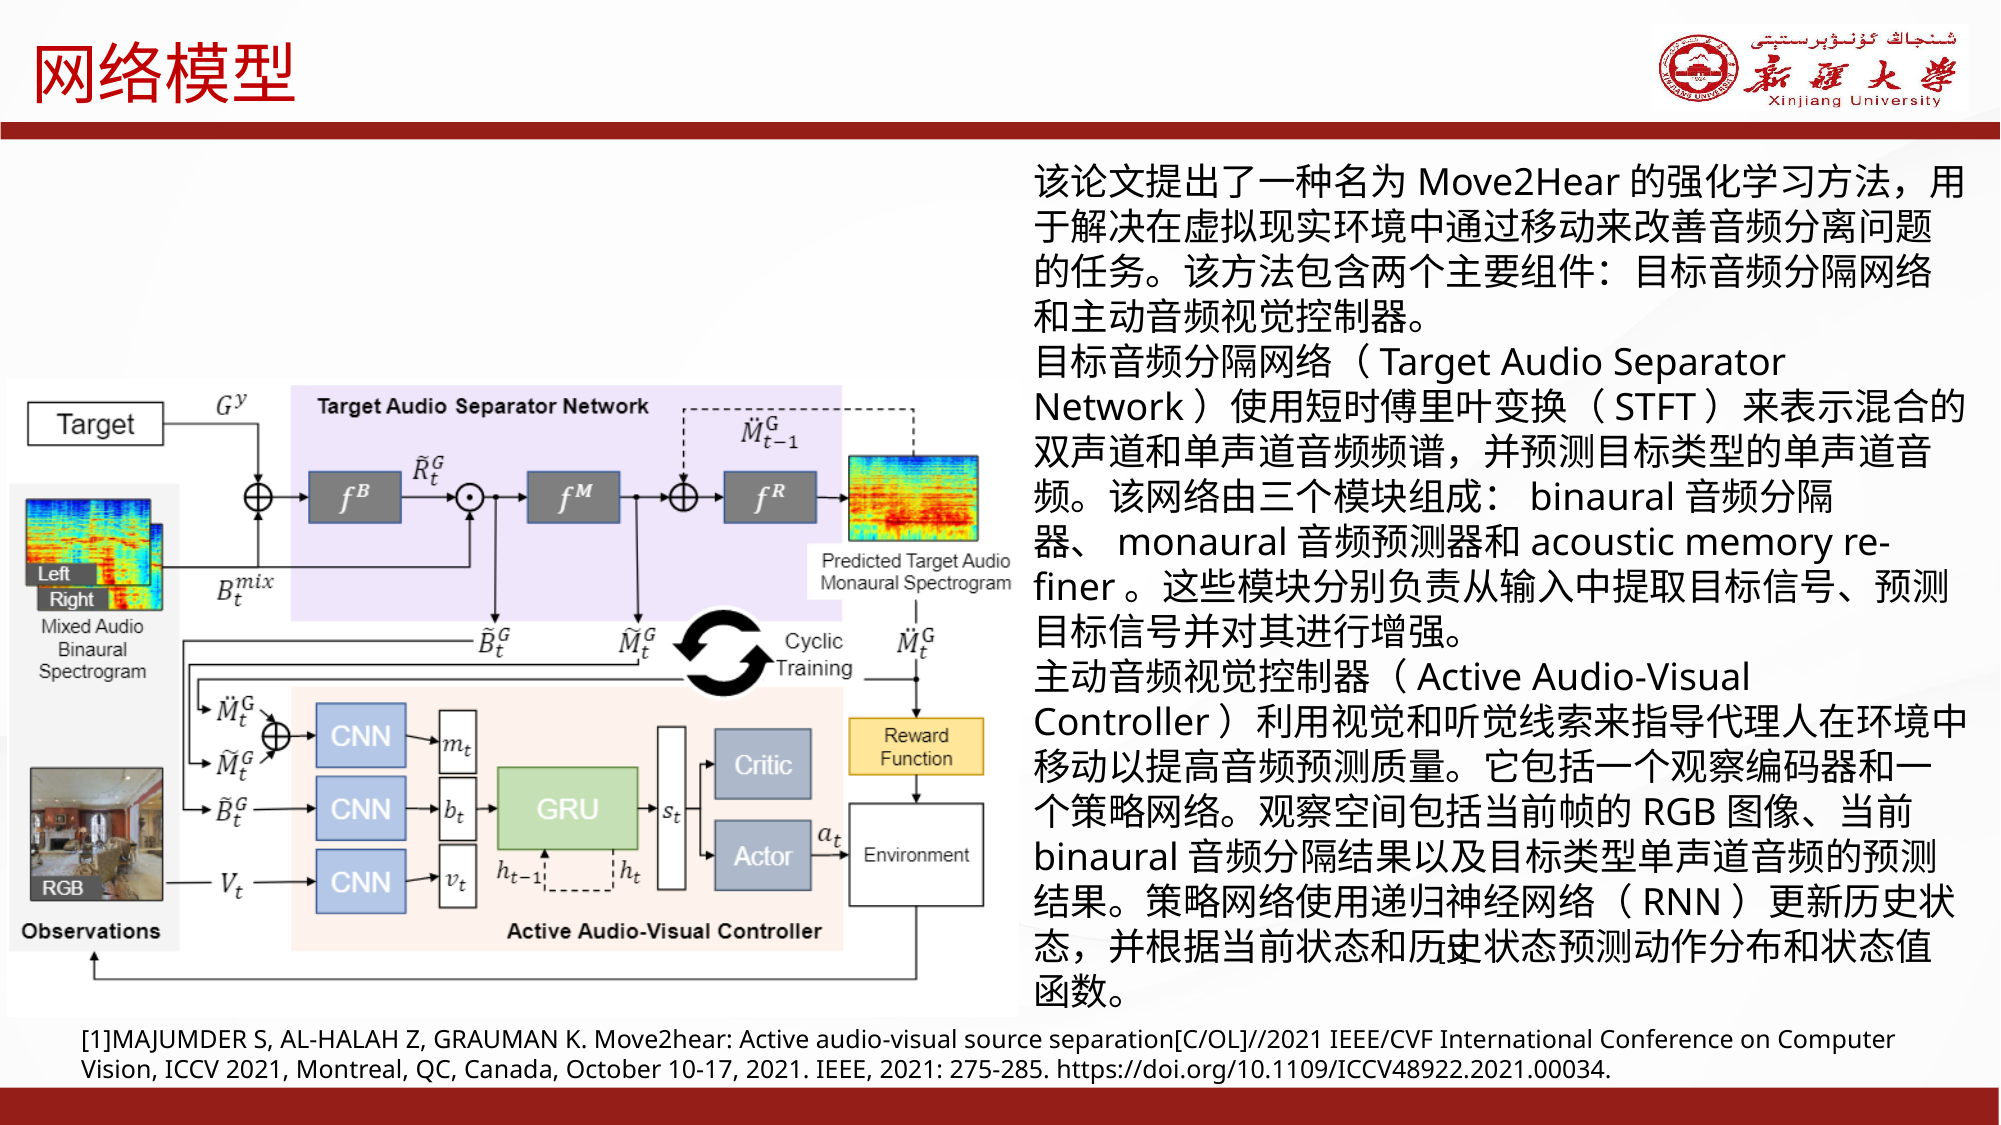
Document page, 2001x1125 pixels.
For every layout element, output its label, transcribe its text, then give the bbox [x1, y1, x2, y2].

text_box [0, 121, 2000, 140]
picture [0, 0, 2000, 121]
text_box 网络模型 [31, 24, 1423, 113]
text_box [1]MAJUMDER S, AL-HALAH Z, GRAUMAN K. Move2hear: Active audio-visual source separation[C/OL]//2021 IEEE/CVF International Conference on Computer Vision, ICCV 2021, Montreal, QC, Canada, October 10-17, 2021. IEEE, 2021: 275-285. https://doi.org/10.1109/ICCV48922.2021.00034. [66, 1017, 1934, 1080]
text_box 该论文提出了一种名为Move2Hear的强化学习方法，用于解决在虚拟现实环境中通过移动来改善音频分离问题的任务。该方法包含两个主要组件：目标音频分隔网络和主动音频视觉控制器。 目标音频分隔网络（Target Audio Separator Network）使用短时傅里叶变换（STFT）来表示混合的双声道和单声道音频频谱，并预测目标类型的单声道音频。该网络由三个模块组成：binaural音频分隔器、monaural音频预测器和acoustic memory re-finer。这些模块分别负责从输入中提取目标信号、预测目标信号并对其进行增强。 主动音频视觉控制器（Active Audio-Visual Controller）利用视觉和听觉线索来指导代理人在环境中移动以提高音频预测质量。它包括一个观察编码器和一个策略网络。观察空间包括当前帧的RGB图像、当前binaural音频分隔结果以及目标类型单声道音频的预测结果。策略网络使用递归神经网络（RNN）更新历史状态，并根据当前状态和历史状态预测动作分布和状态值函数。 [1018, 150, 1985, 1021]
picture [0, 140, 2000, 1086]
text_box [0, 1086, 2000, 1125]
